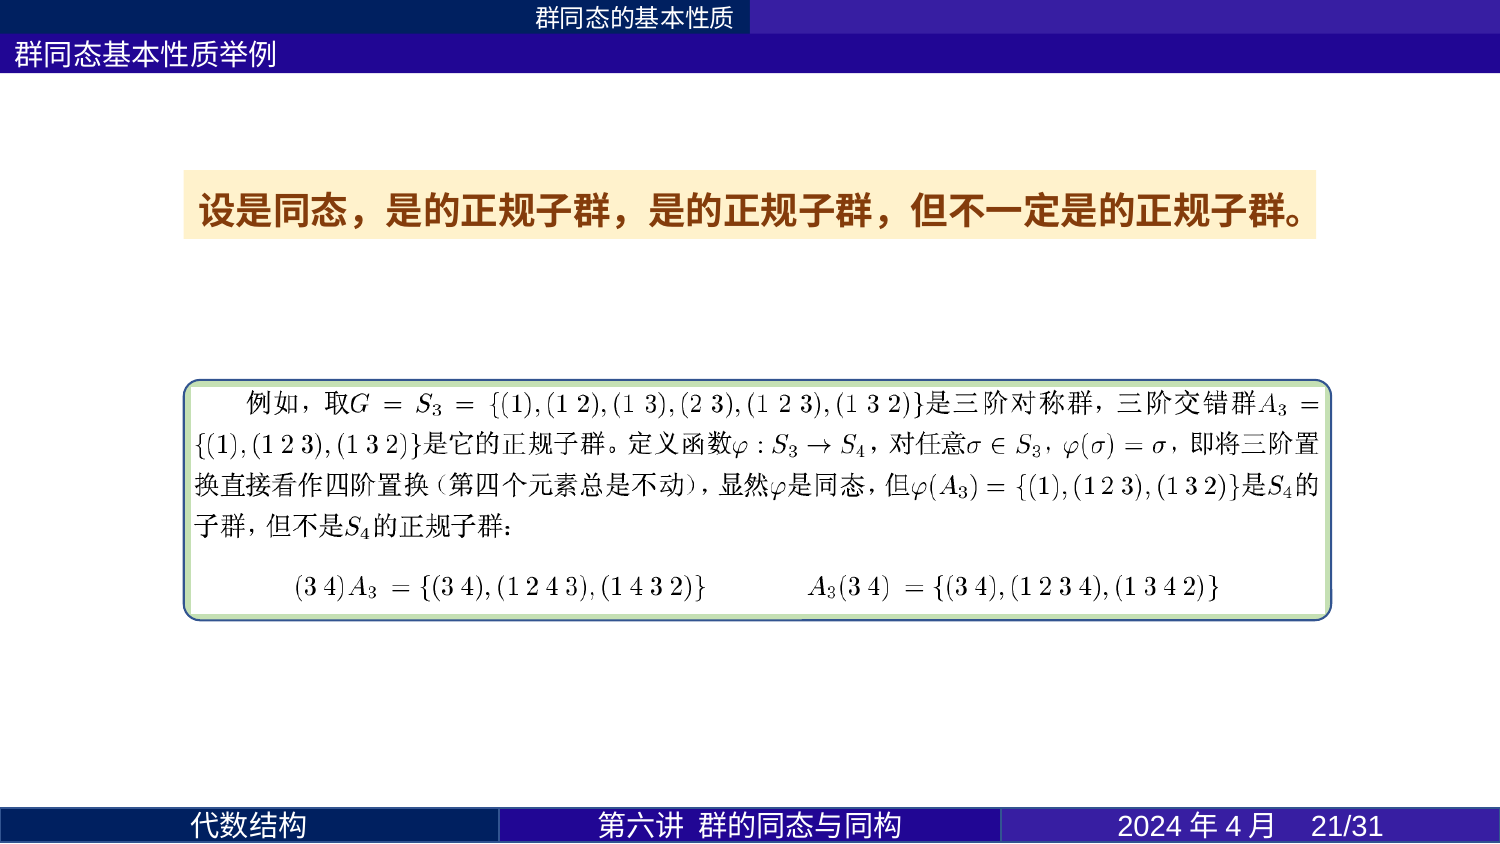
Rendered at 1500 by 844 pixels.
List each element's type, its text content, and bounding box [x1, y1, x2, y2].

text_box 2024年4月 21/31 [1000, 807, 1500, 843]
text_box 群同态基本性质举例 [0, 33, 1500, 74]
text_box [749, 0, 1500, 33]
text_box 群同态的基本性质 [0, 0, 749, 33]
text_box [183, 379, 1332, 621]
text_box 代数结构 [0, 807, 498, 843]
text_box 第六讲 群的同态与同构 [498, 807, 1000, 843]
